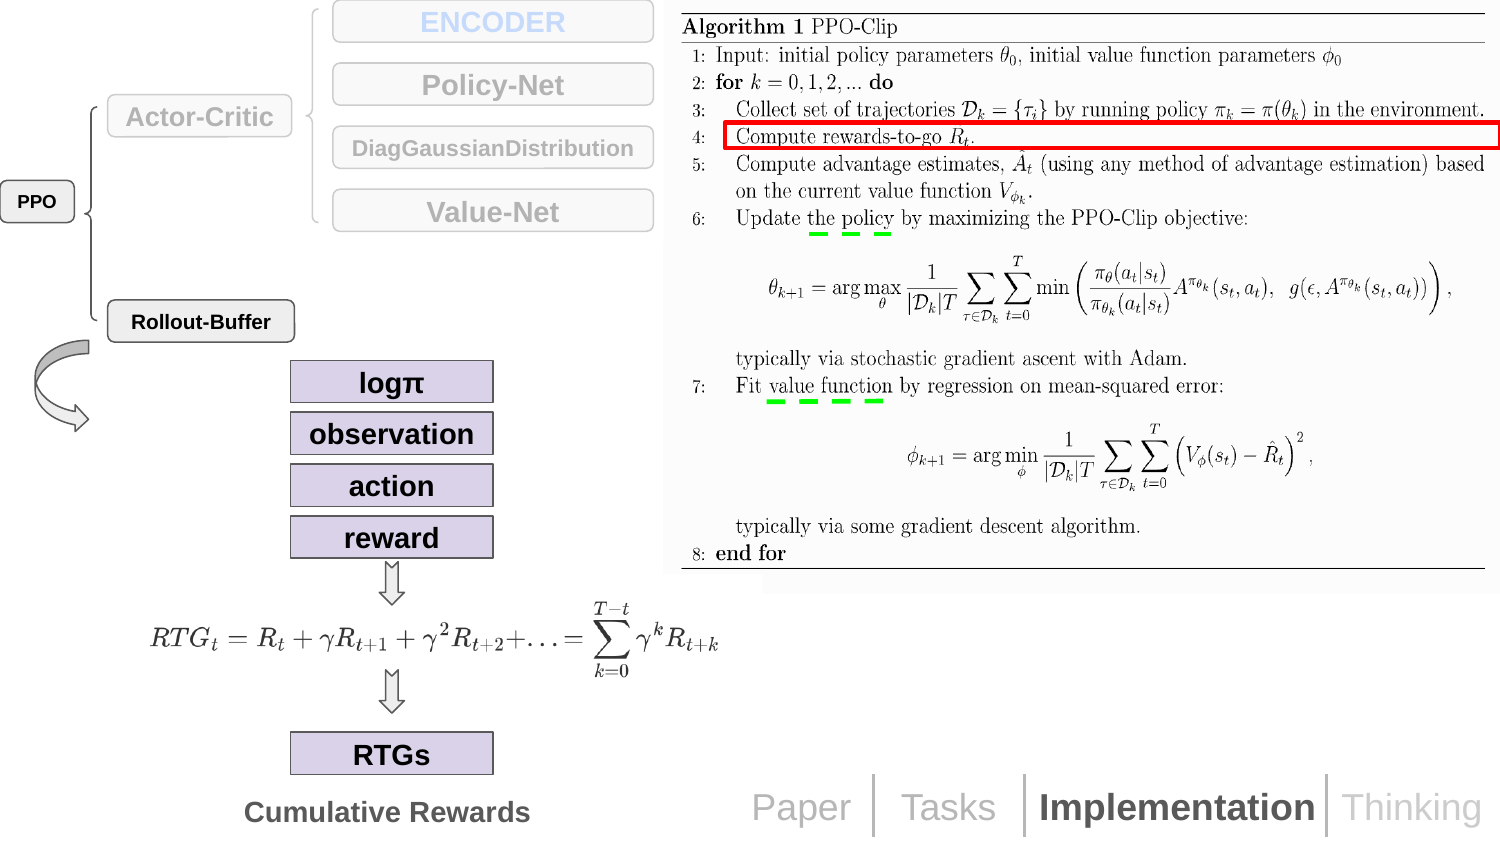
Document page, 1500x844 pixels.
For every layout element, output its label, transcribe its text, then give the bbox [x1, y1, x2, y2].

text_box [385, 561, 399, 572]
text_box logπ [290, 360, 494, 403]
text_box Thinking [1326, 767, 1500, 843]
text_box Cumulative Rewards [228, 778, 555, 843]
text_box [662, 0, 1500, 594]
text_box Implementation [1024, 767, 1326, 843]
text_box action [290, 464, 494, 507]
text_box reward [290, 516, 494, 559]
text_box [0, 0, 654, 343]
text_box Paper [736, 767, 885, 843]
text_box Tasks [885, 767, 1024, 843]
picture [110, 574, 762, 707]
picture [98, 0, 664, 246]
text_box RTGs [290, 732, 494, 775]
text_box [35, 352, 89, 432]
text_box observation [290, 412, 494, 455]
